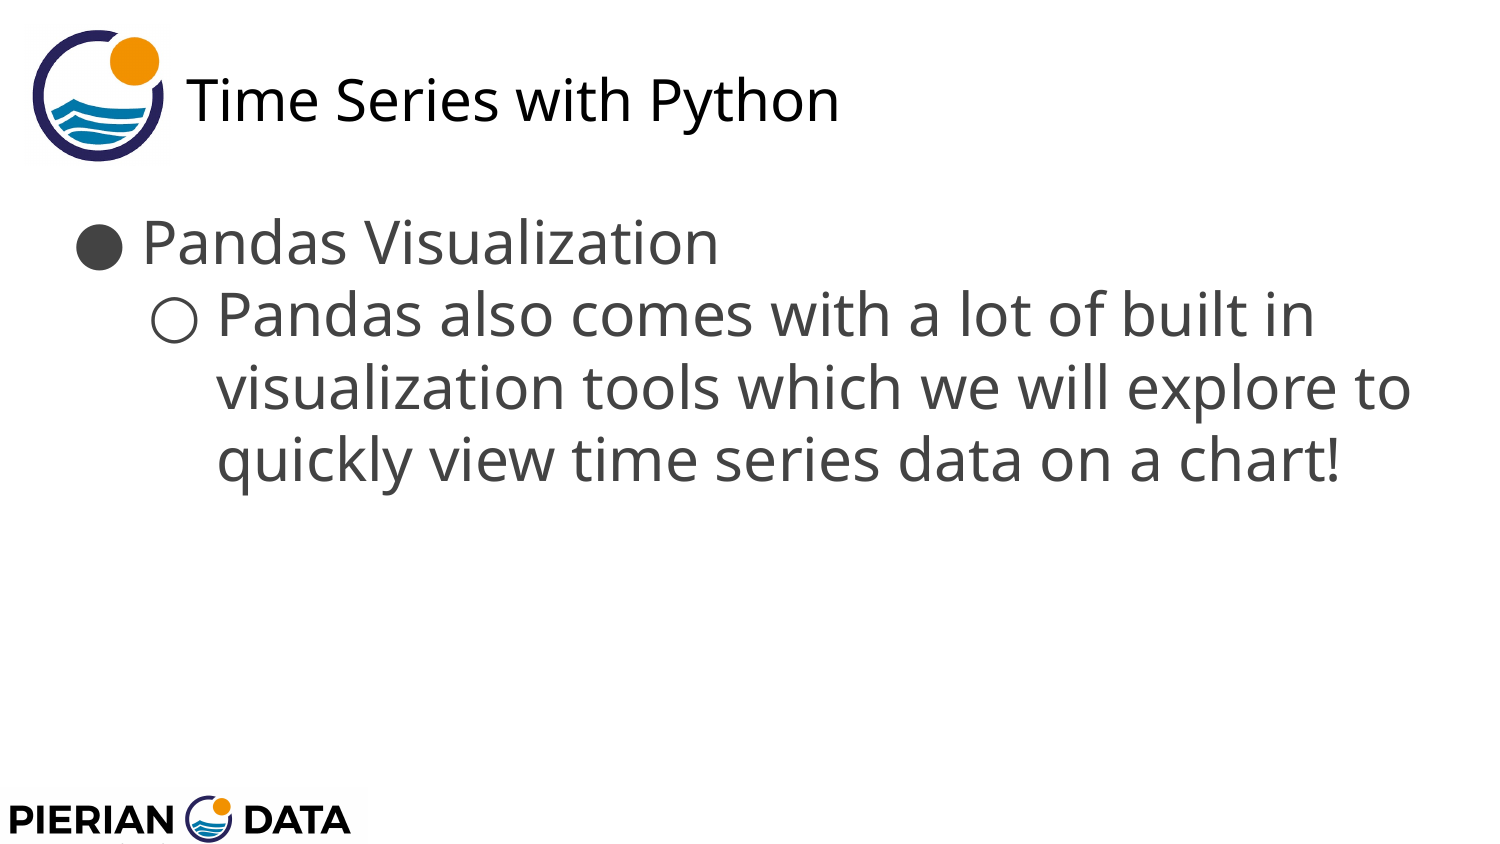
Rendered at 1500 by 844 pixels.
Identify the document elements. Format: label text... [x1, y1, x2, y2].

title Time Series with Python [176, 48, 1449, 143]
picture [0, 787, 368, 844]
list Pandas Visualization Pandas also comes with a lot of built in visualization tools which we will explore to quickly view time series data on a chart! [51, 189, 1476, 750]
picture [24, 24, 172, 167]
